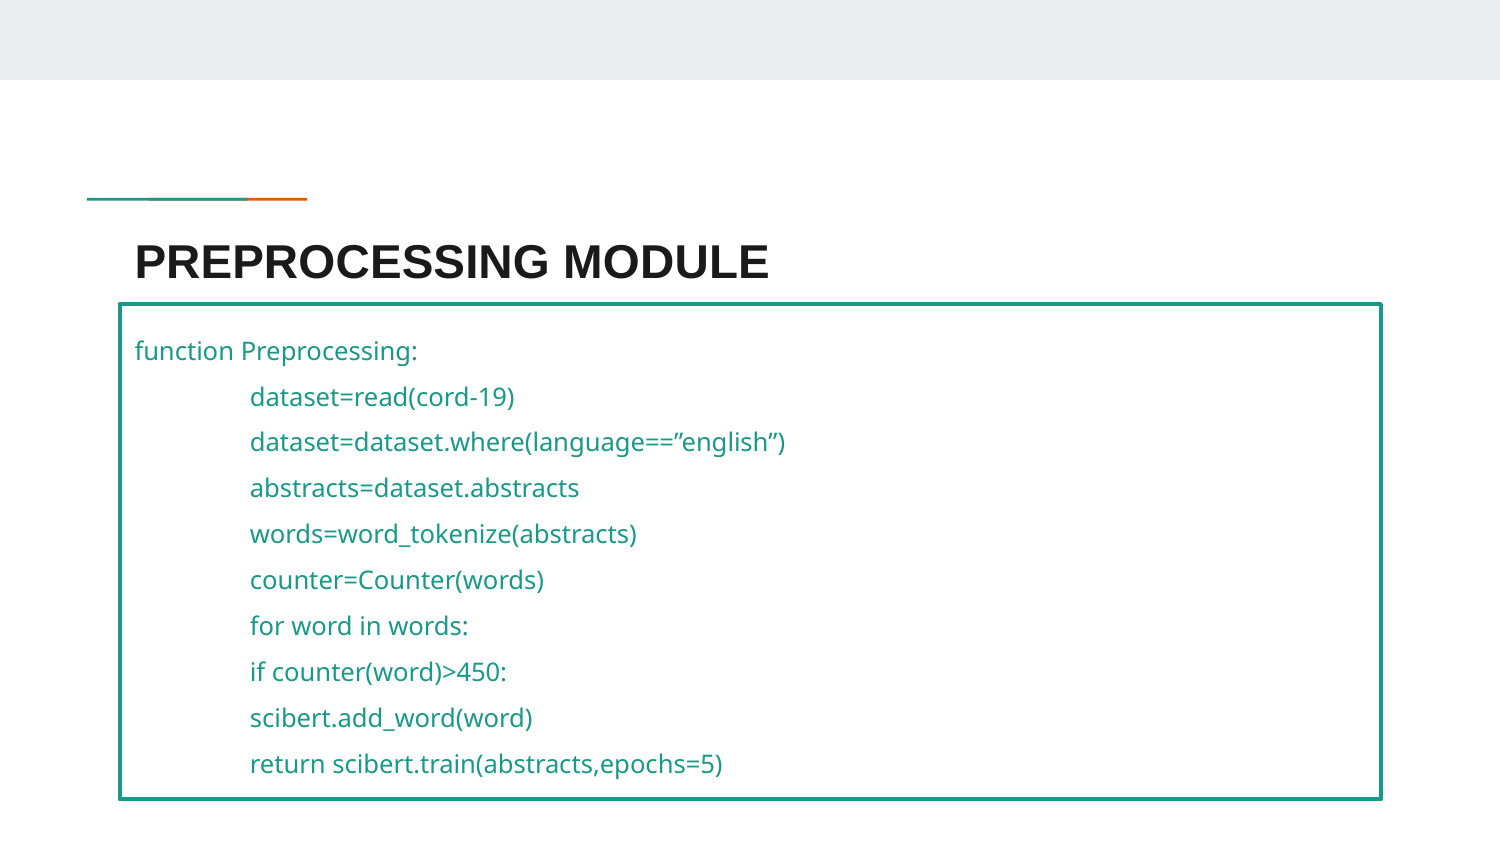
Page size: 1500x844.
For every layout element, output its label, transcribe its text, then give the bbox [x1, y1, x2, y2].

title PREPROCESSING MODULE [119, 216, 1381, 302]
list function Preprocessing: dataset=read(cord-19) dataset=dataset.where(language==”english”) abstracts=dataset.abstracts words=word_tokenize(abstracts) counter=Counter(words) for word in words: if counter(word)>450: scibert.add_word(word) return scibert.train(abstracts,epochs=5) [118, 302, 1383, 801]
